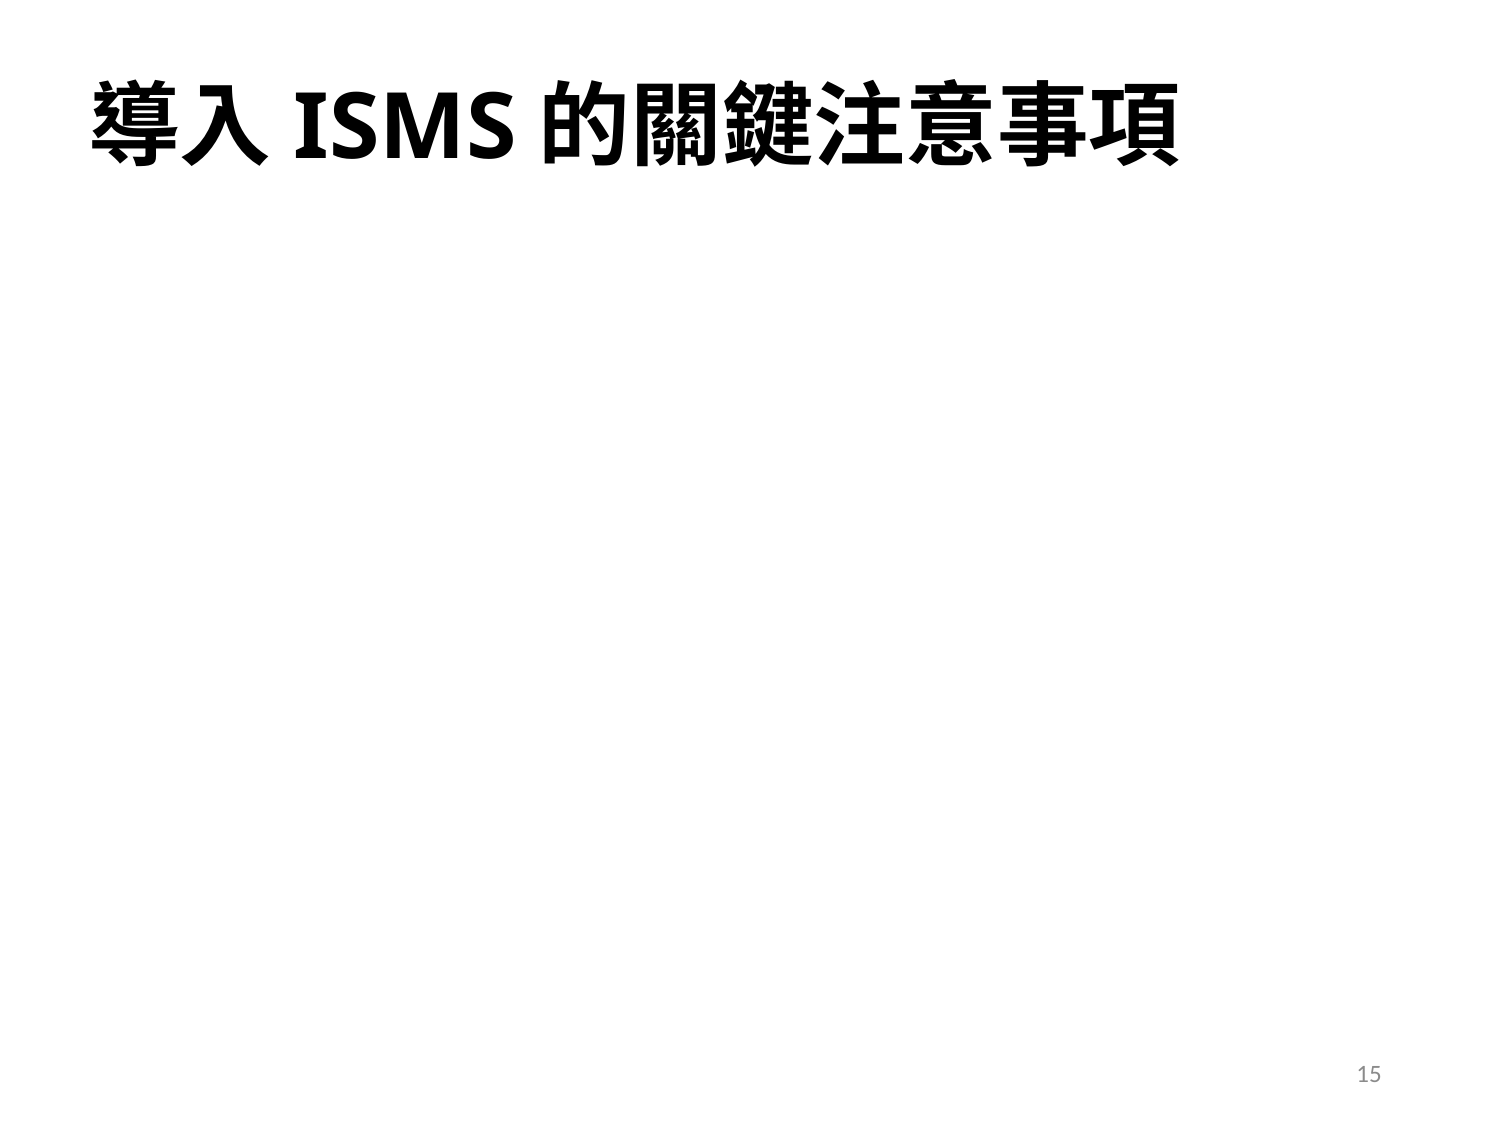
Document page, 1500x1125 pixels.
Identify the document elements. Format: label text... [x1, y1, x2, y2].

title 導入ISMS的關鍵注意事項 [73, 20, 1367, 238]
slide_number 15 [1059, 1042, 1397, 1103]
